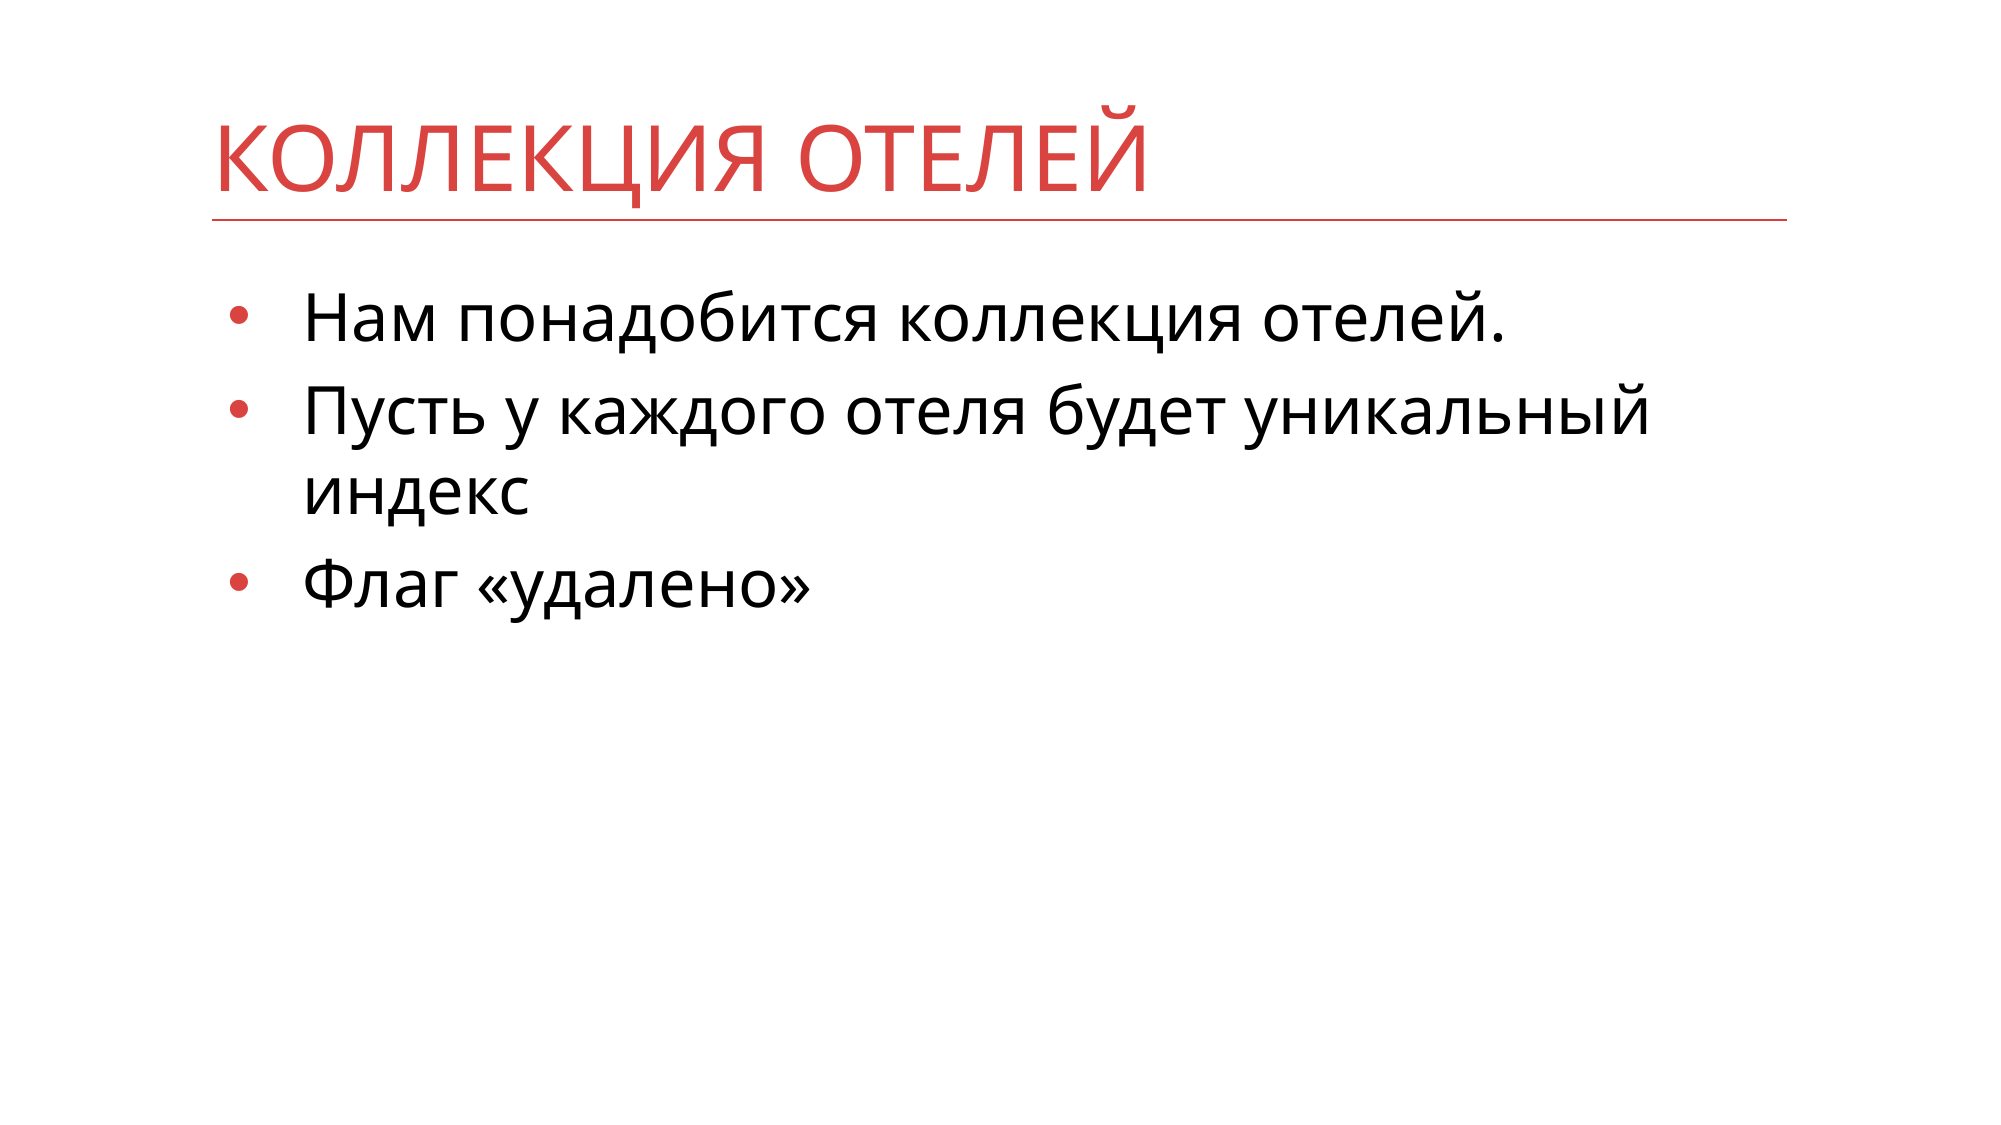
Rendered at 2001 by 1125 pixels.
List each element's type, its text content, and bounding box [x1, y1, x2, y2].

title Коллекция отелей [212, 90, 1788, 220]
list Нам понадобится коллекция отелей. Пусть у каждого отеля будет уникальный индекс Флаг «удалено» [212, 267, 1839, 1035]
